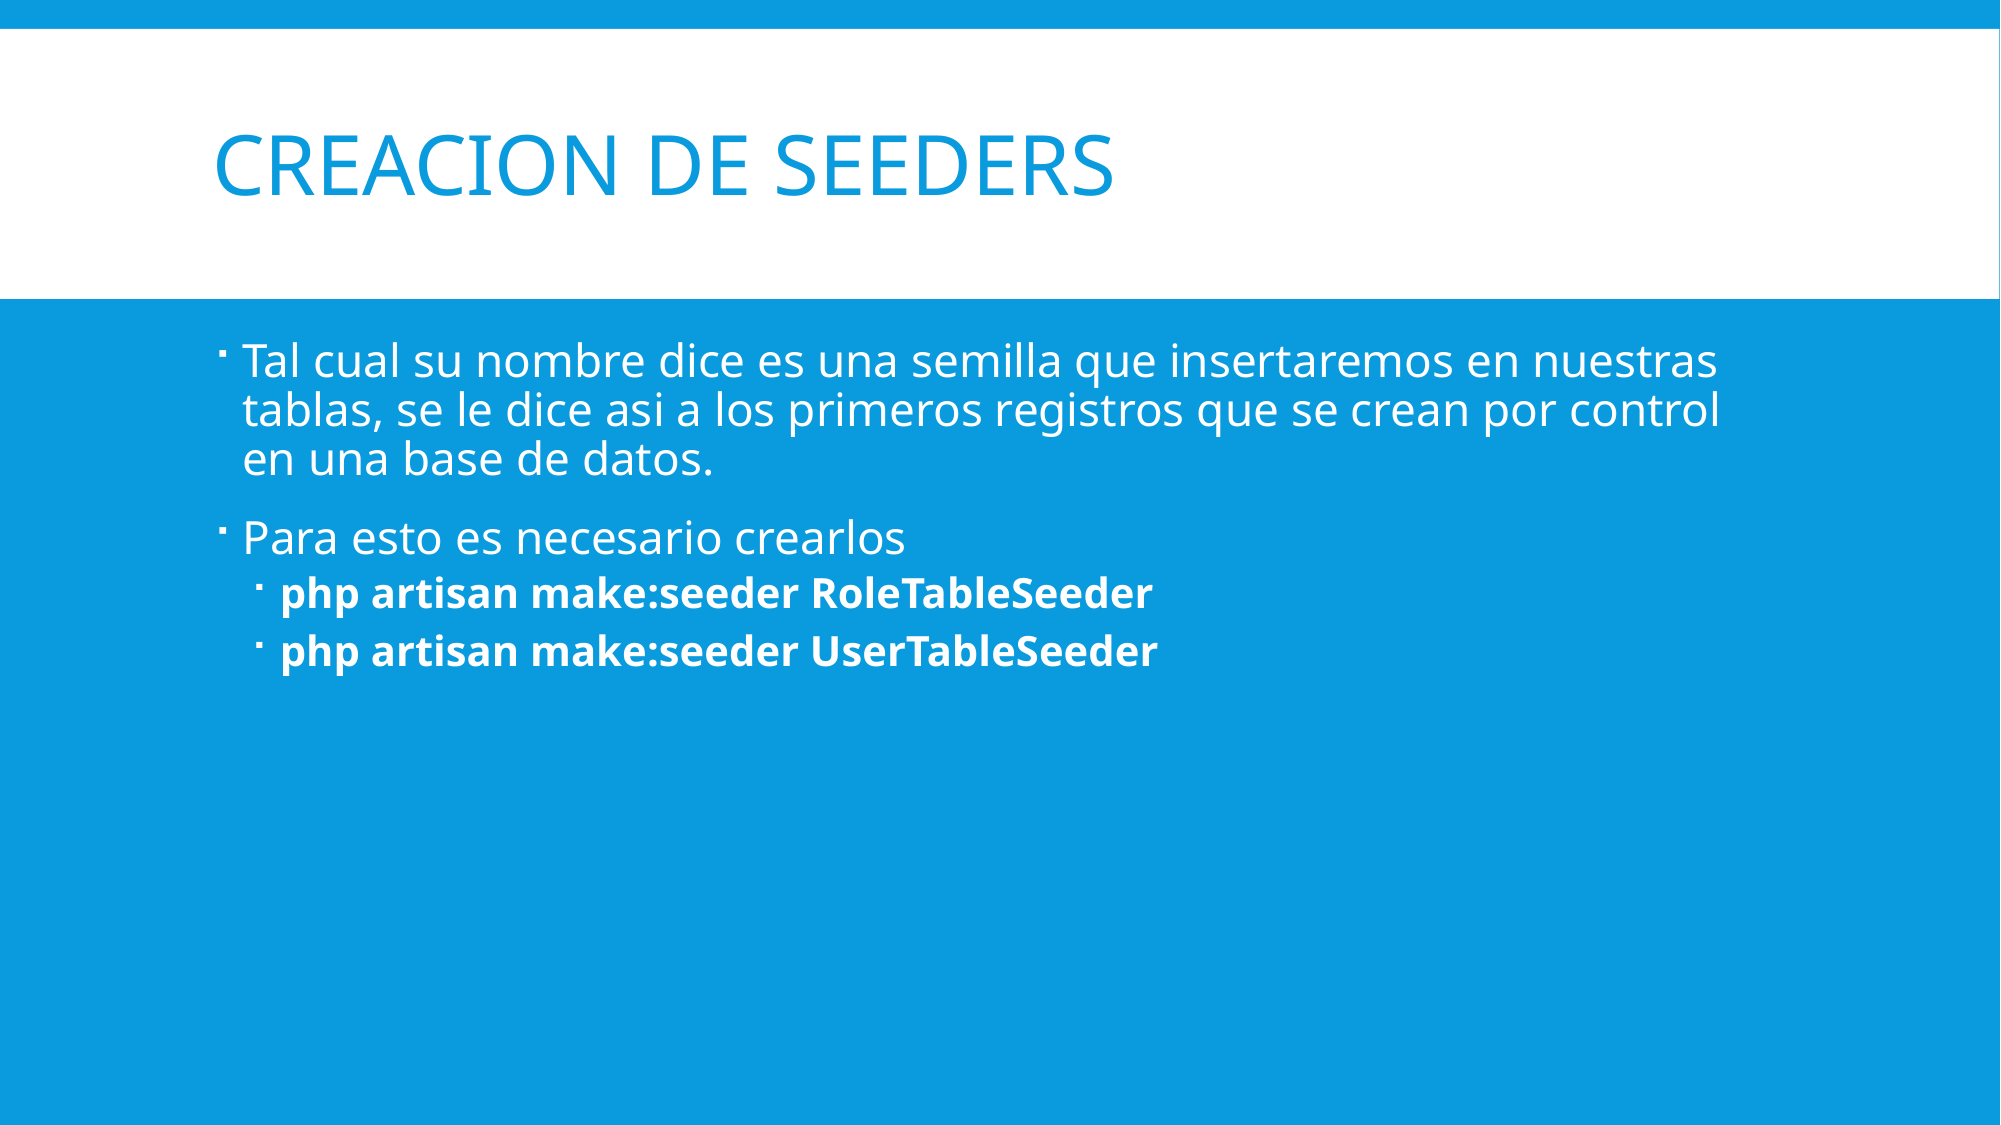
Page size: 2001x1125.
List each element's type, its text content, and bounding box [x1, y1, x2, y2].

title Creacion de seeders [197, 46, 1803, 295]
list Tal cual su nombre dice es una semilla que insertaremos en nuestras tablas, se le dice asi a los primeros registros que se crean por control en una base de datos. Para esto es necesario crearlos php artisan make:seeder RoleTableSeeder php artisan make:seeder UserTableSeeder [197, 329, 1803, 1020]
